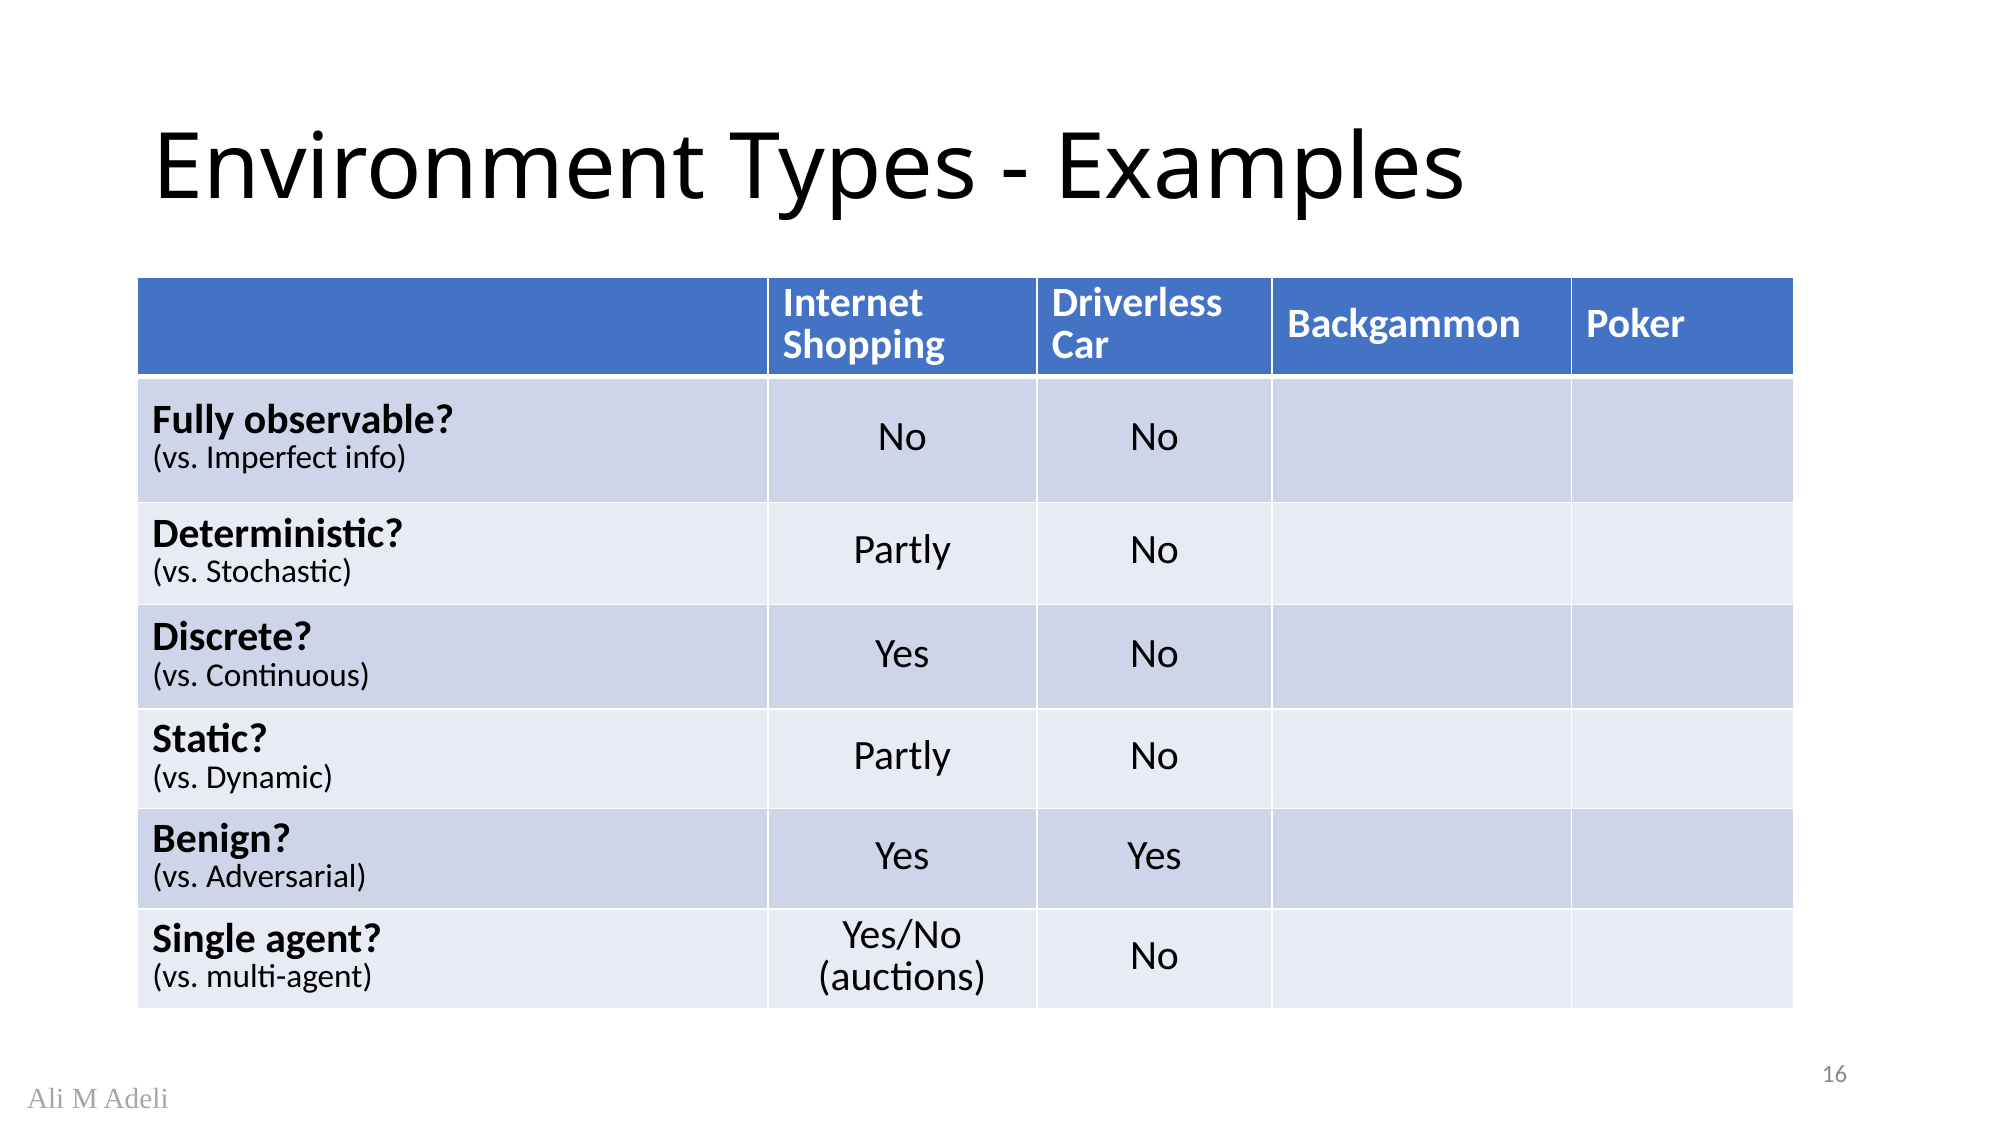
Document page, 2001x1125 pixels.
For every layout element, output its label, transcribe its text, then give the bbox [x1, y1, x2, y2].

table_cell [1572, 910, 1793, 1008]
table_cell Deterministic? (vs. Stochastic) [138, 503, 767, 604]
table_cell Partly [769, 710, 1036, 808]
table_cell No [769, 379, 1036, 502]
table_cell [1572, 379, 1793, 502]
table_cell [1572, 605, 1793, 708]
table_cell [1273, 379, 1571, 502]
table_header Backgammon [1273, 278, 1571, 374]
table_cell Yes [769, 809, 1036, 908]
table_header Driverless Car [1038, 278, 1271, 374]
table_cell Fully observable? (vs. Imperfect info) [138, 379, 767, 502]
table_cell [1572, 710, 1793, 808]
table_cell No [1038, 710, 1271, 808]
table_cell Static? (vs. Dynamic) [138, 710, 767, 808]
table_cell No [1038, 379, 1271, 502]
table_cell Single agent? (vs. multi-agent) [138, 910, 767, 1008]
table_cell Benign? (vs. Adversarial) [138, 809, 767, 908]
title Environment Types - Examples [137, 59, 1863, 278]
table_cell No [1038, 910, 1271, 1008]
table_cell [1273, 605, 1571, 708]
table_header Internet Shopping [769, 278, 1036, 374]
table_cell Yes [1038, 809, 1271, 908]
slide_number 16 [1412, 1042, 1863, 1103]
table_cell Discrete? (vs. Continuous) [138, 605, 767, 708]
table_cell [1273, 910, 1571, 1008]
table_cell Partly [769, 503, 1036, 604]
table_cell No [1038, 605, 1271, 708]
table_cell [1572, 809, 1793, 908]
table_header Poker [1572, 278, 1793, 374]
table_cell [1273, 503, 1571, 604]
table_header [138, 278, 767, 374]
table_cell [1273, 809, 1571, 908]
table_cell No [1038, 503, 1271, 604]
table_cell Yes/No (auctions) [769, 910, 1036, 1008]
table_cell [1273, 710, 1571, 808]
table_cell Yes [769, 605, 1036, 708]
table_cell [1572, 503, 1793, 604]
